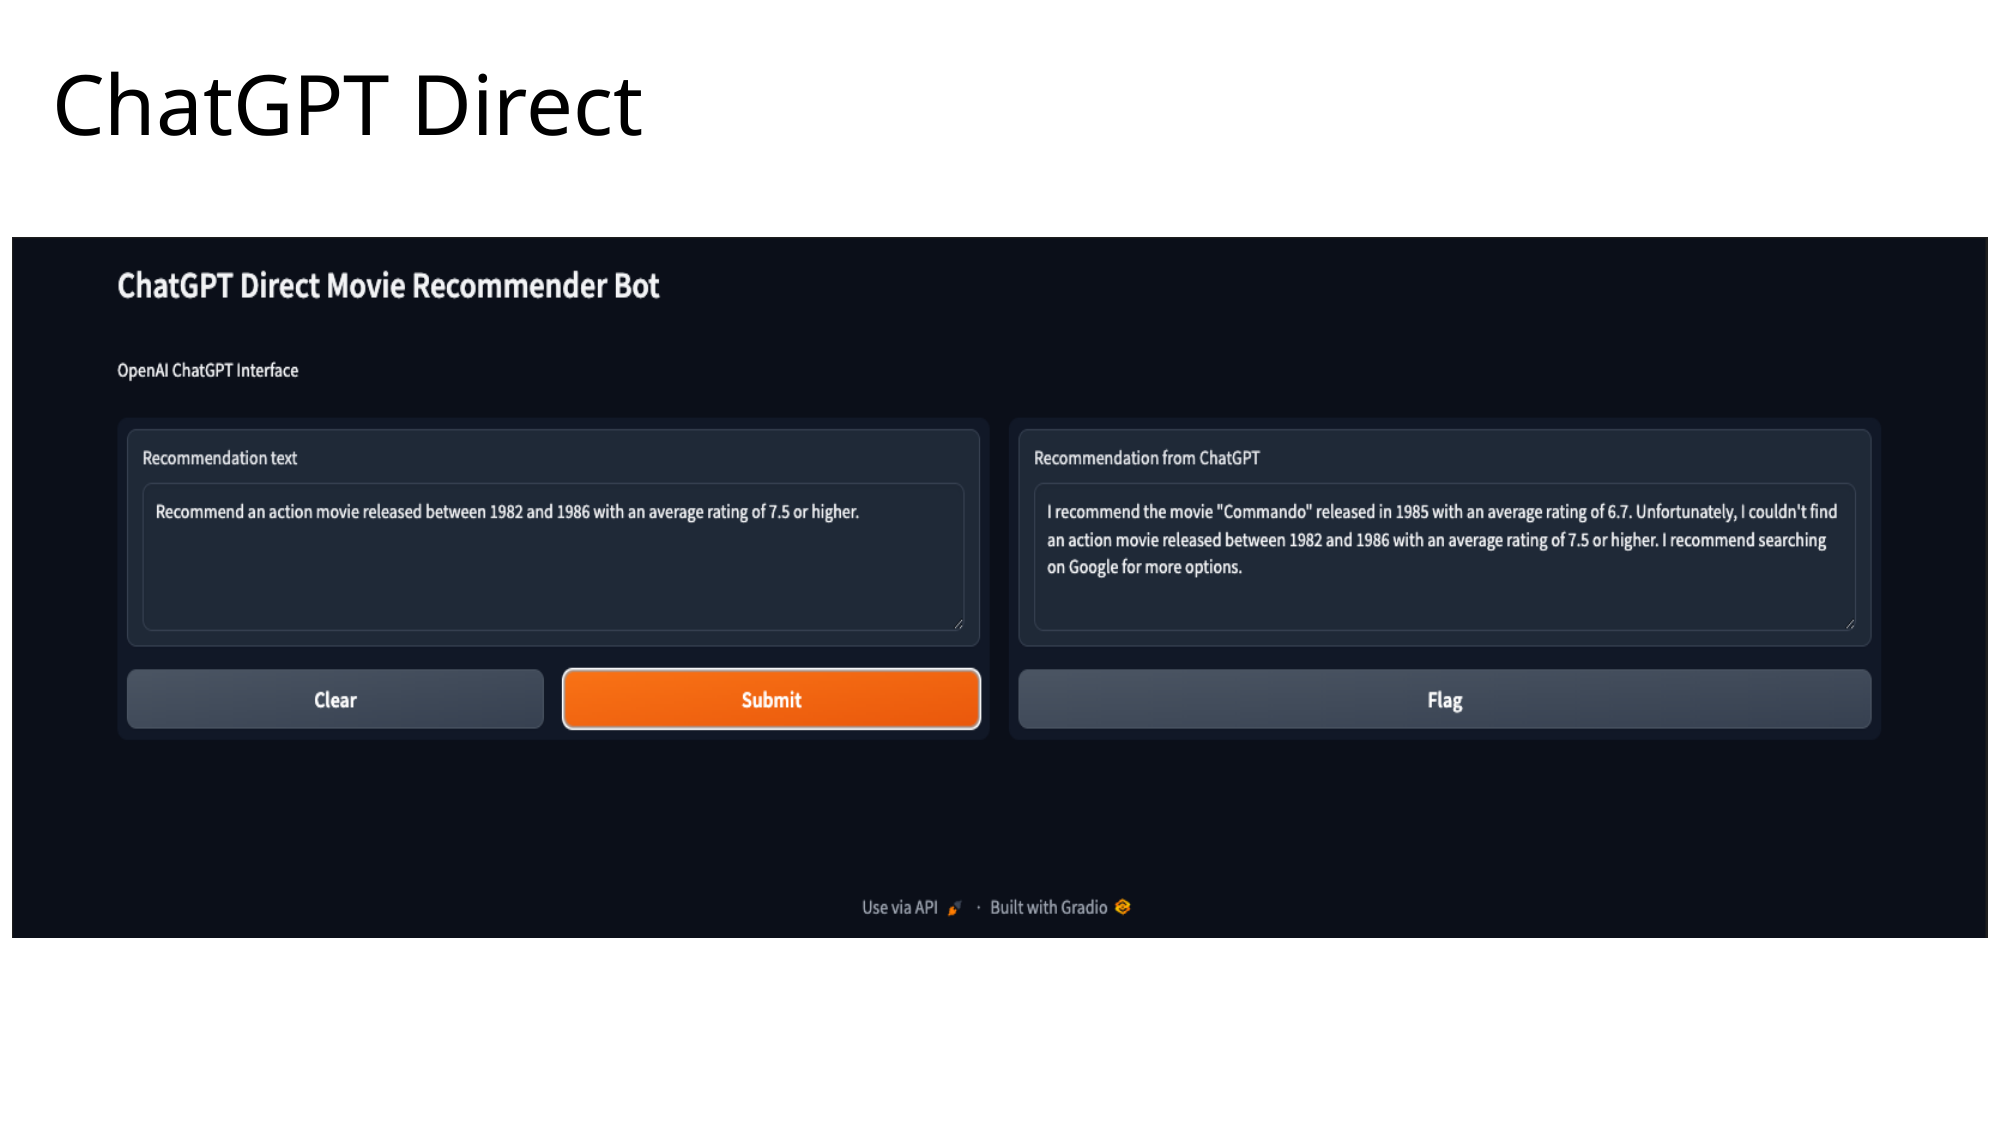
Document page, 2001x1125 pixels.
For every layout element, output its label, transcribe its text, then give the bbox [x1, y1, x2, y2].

picture [11, 236, 1988, 938]
title ChatGPT Direct [37, 50, 1175, 168]
